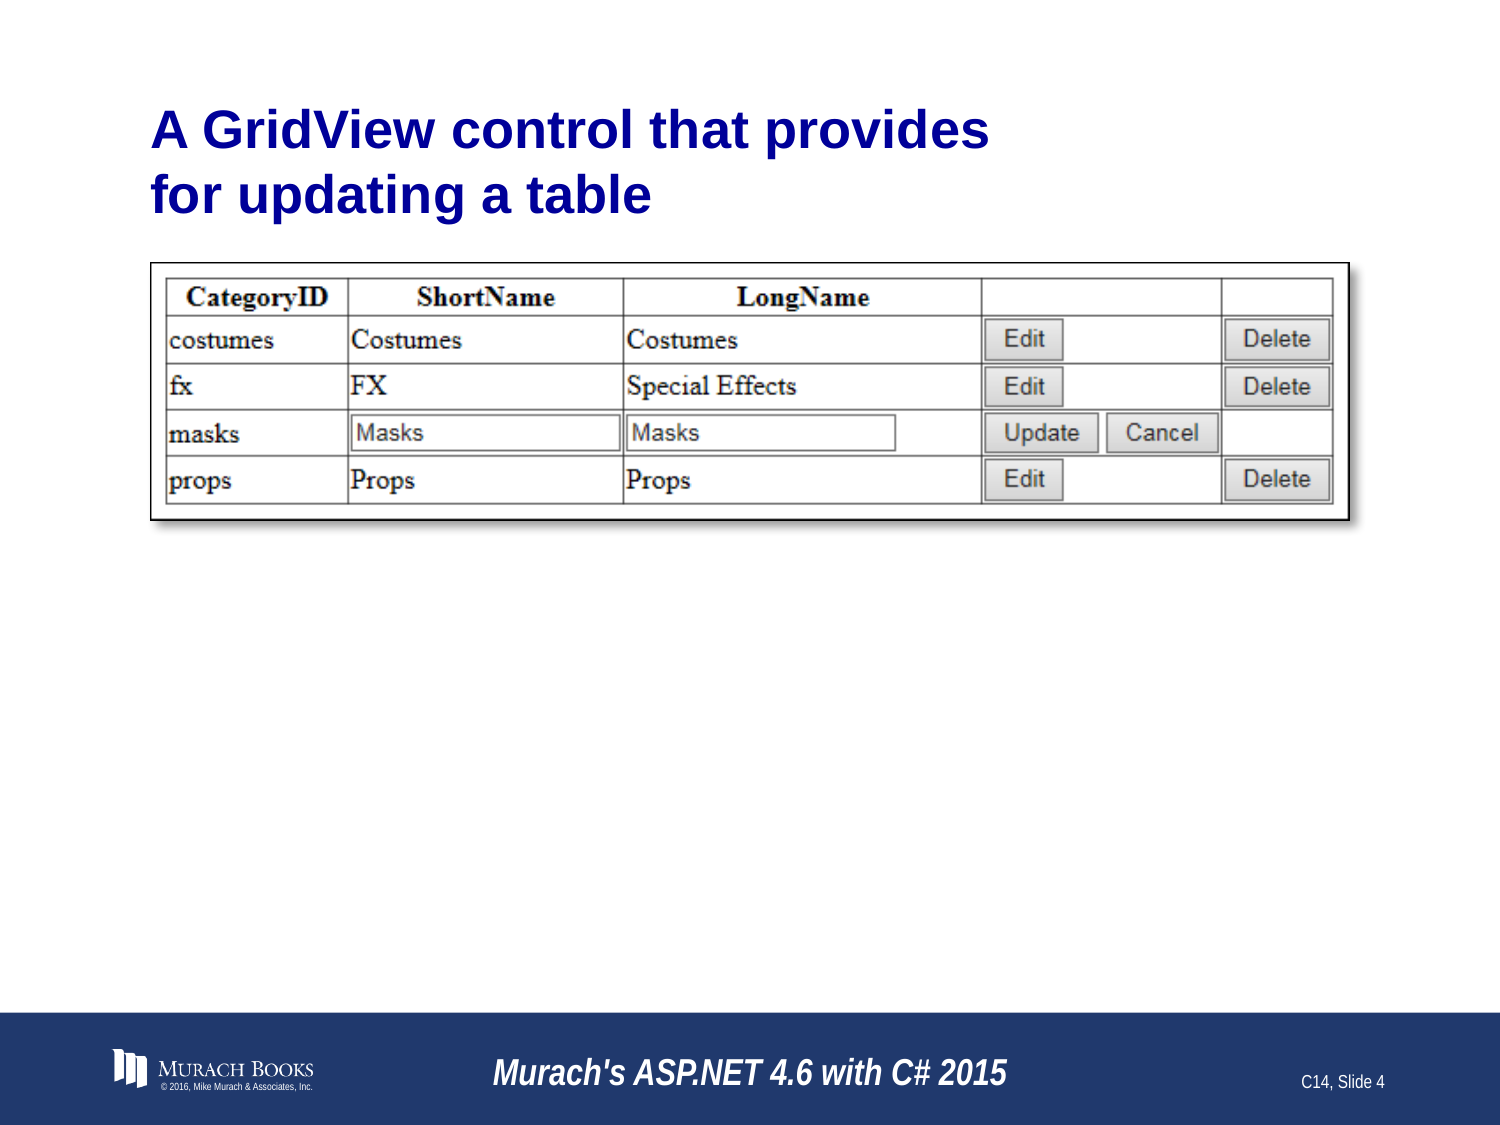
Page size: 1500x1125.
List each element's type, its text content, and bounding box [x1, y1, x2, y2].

footer © 2016, Mike Murach & Associates, Inc. [12, 1025, 463, 1100]
slide_number Murach's ASP.NET 4.6 with C# 2015 [463, 1025, 1050, 1100]
picture [149, 262, 1351, 521]
slide_number C14, Slide 4 [1087, 1025, 1400, 1100]
title A GridView control that provides for updating a table [150, 93, 1350, 225]
